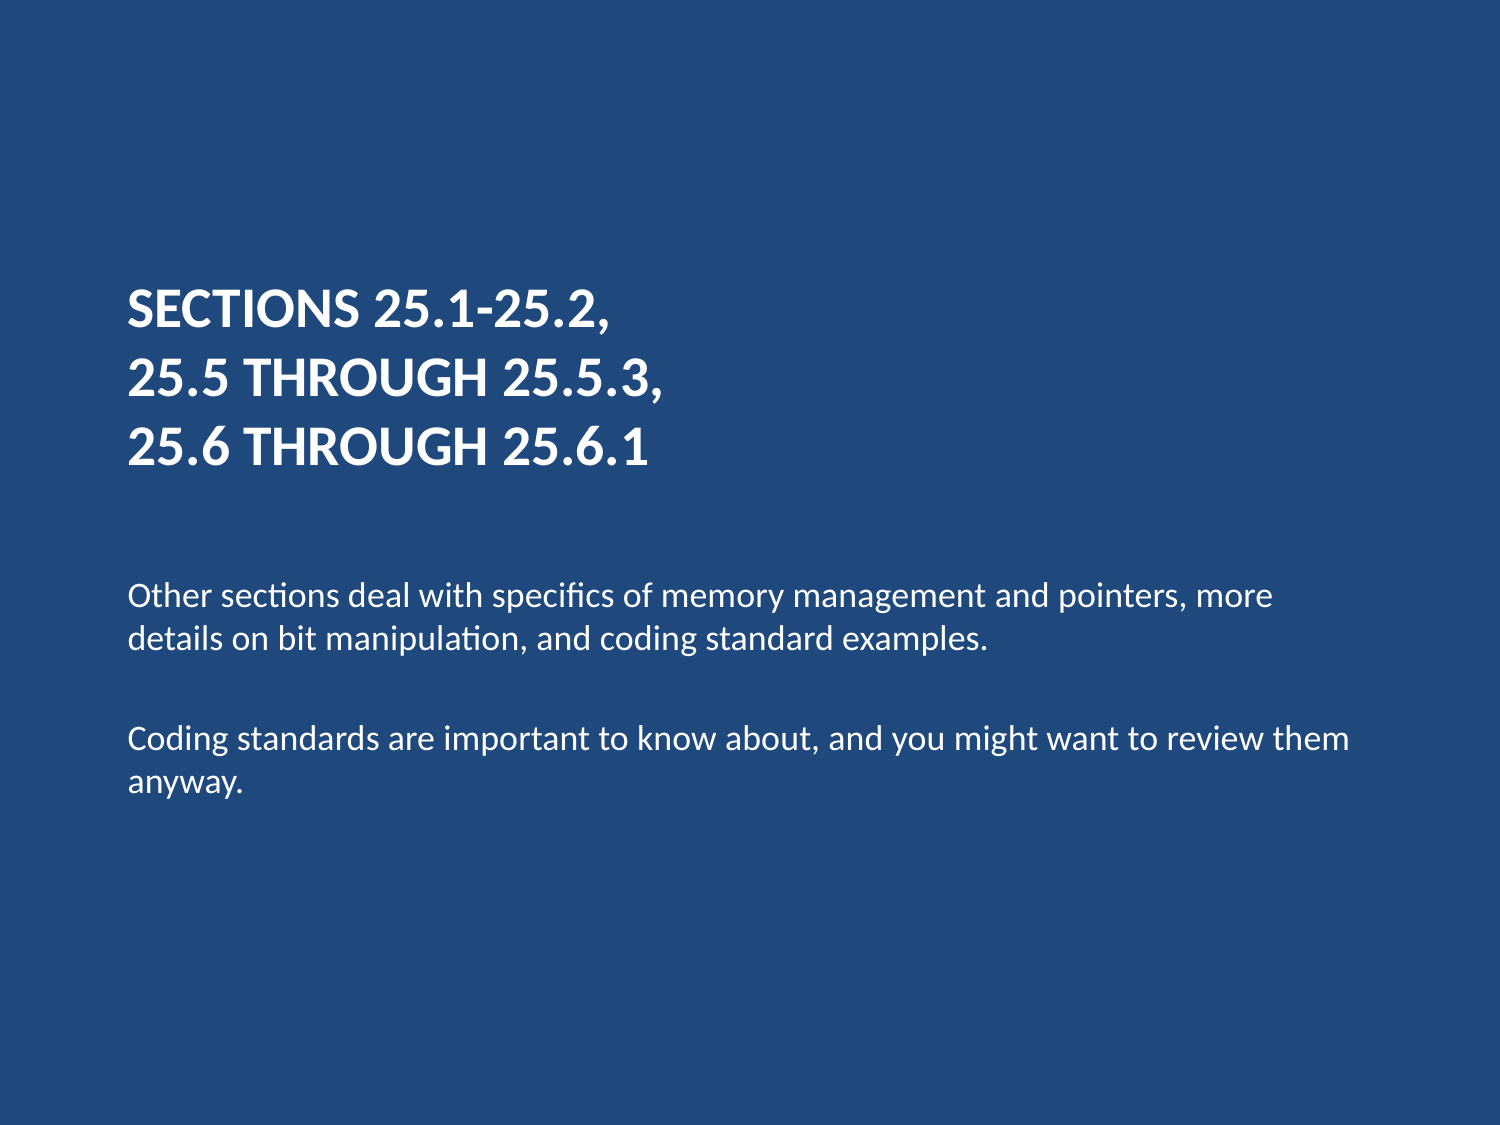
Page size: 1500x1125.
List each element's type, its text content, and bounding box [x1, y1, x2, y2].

title Sections 25.1-25.2, 25.5 through 25.5.3, 25.6 through 25.6.1 [112, 262, 1388, 486]
list Other sections deal with specifics of memory management and pointers, more details on bit manipulation, and coding standard examples. Coding standards are important to know about, and you might want to review them anyway. [112, 562, 1388, 809]
